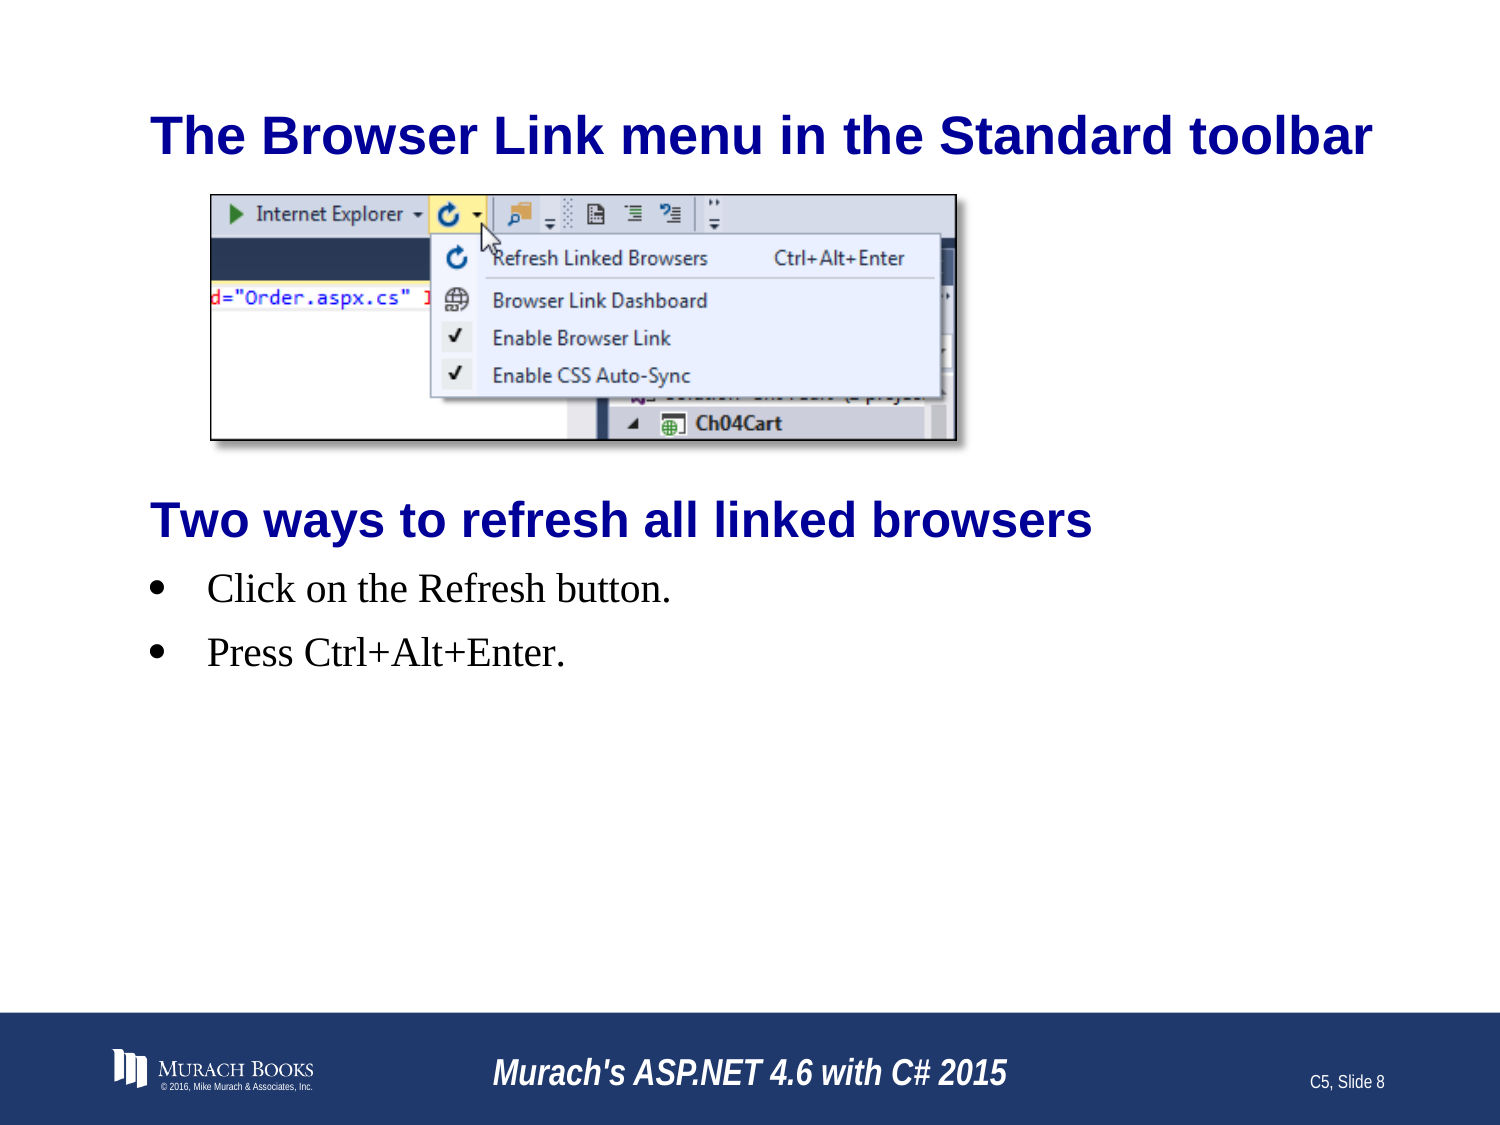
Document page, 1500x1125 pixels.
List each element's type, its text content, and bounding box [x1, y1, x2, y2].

slide_number Murach's ASP.NET 4.6 with C# 2015 [463, 1025, 1050, 1100]
footer © 2016, Mike Murach & Associates, Inc. [12, 1025, 463, 1100]
slide_number C5, Slide 8 [1087, 1025, 1400, 1100]
title The Browser Link menu in the Standard toolbar [150, 67, 1413, 199]
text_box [149, 187, 1347, 690]
